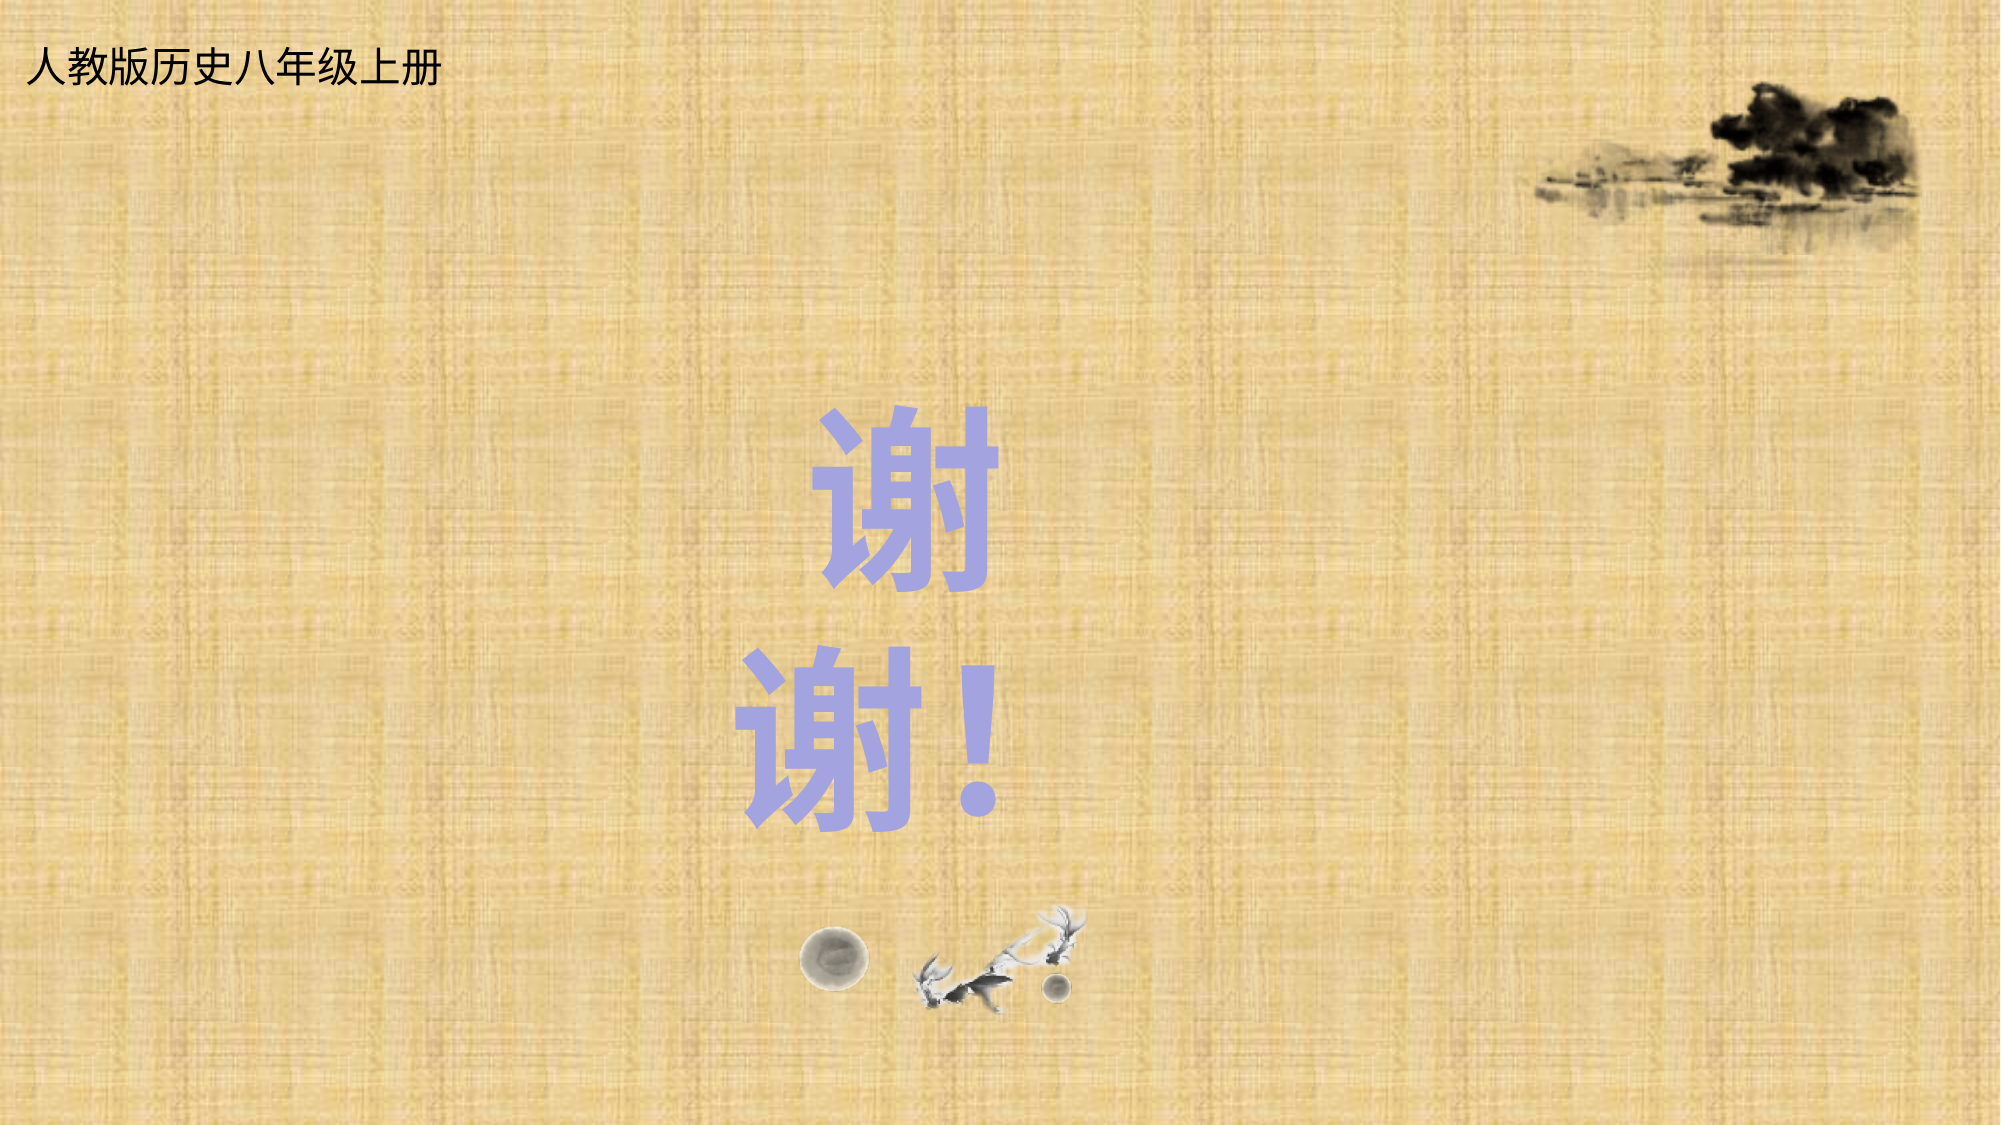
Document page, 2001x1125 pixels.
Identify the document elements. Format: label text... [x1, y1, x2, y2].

picture [0, 0, 2001, 1125]
text_box 人教版历史八年级上册 [10, 33, 862, 99]
text_box 谢 谢！ [662, 367, 1195, 863]
